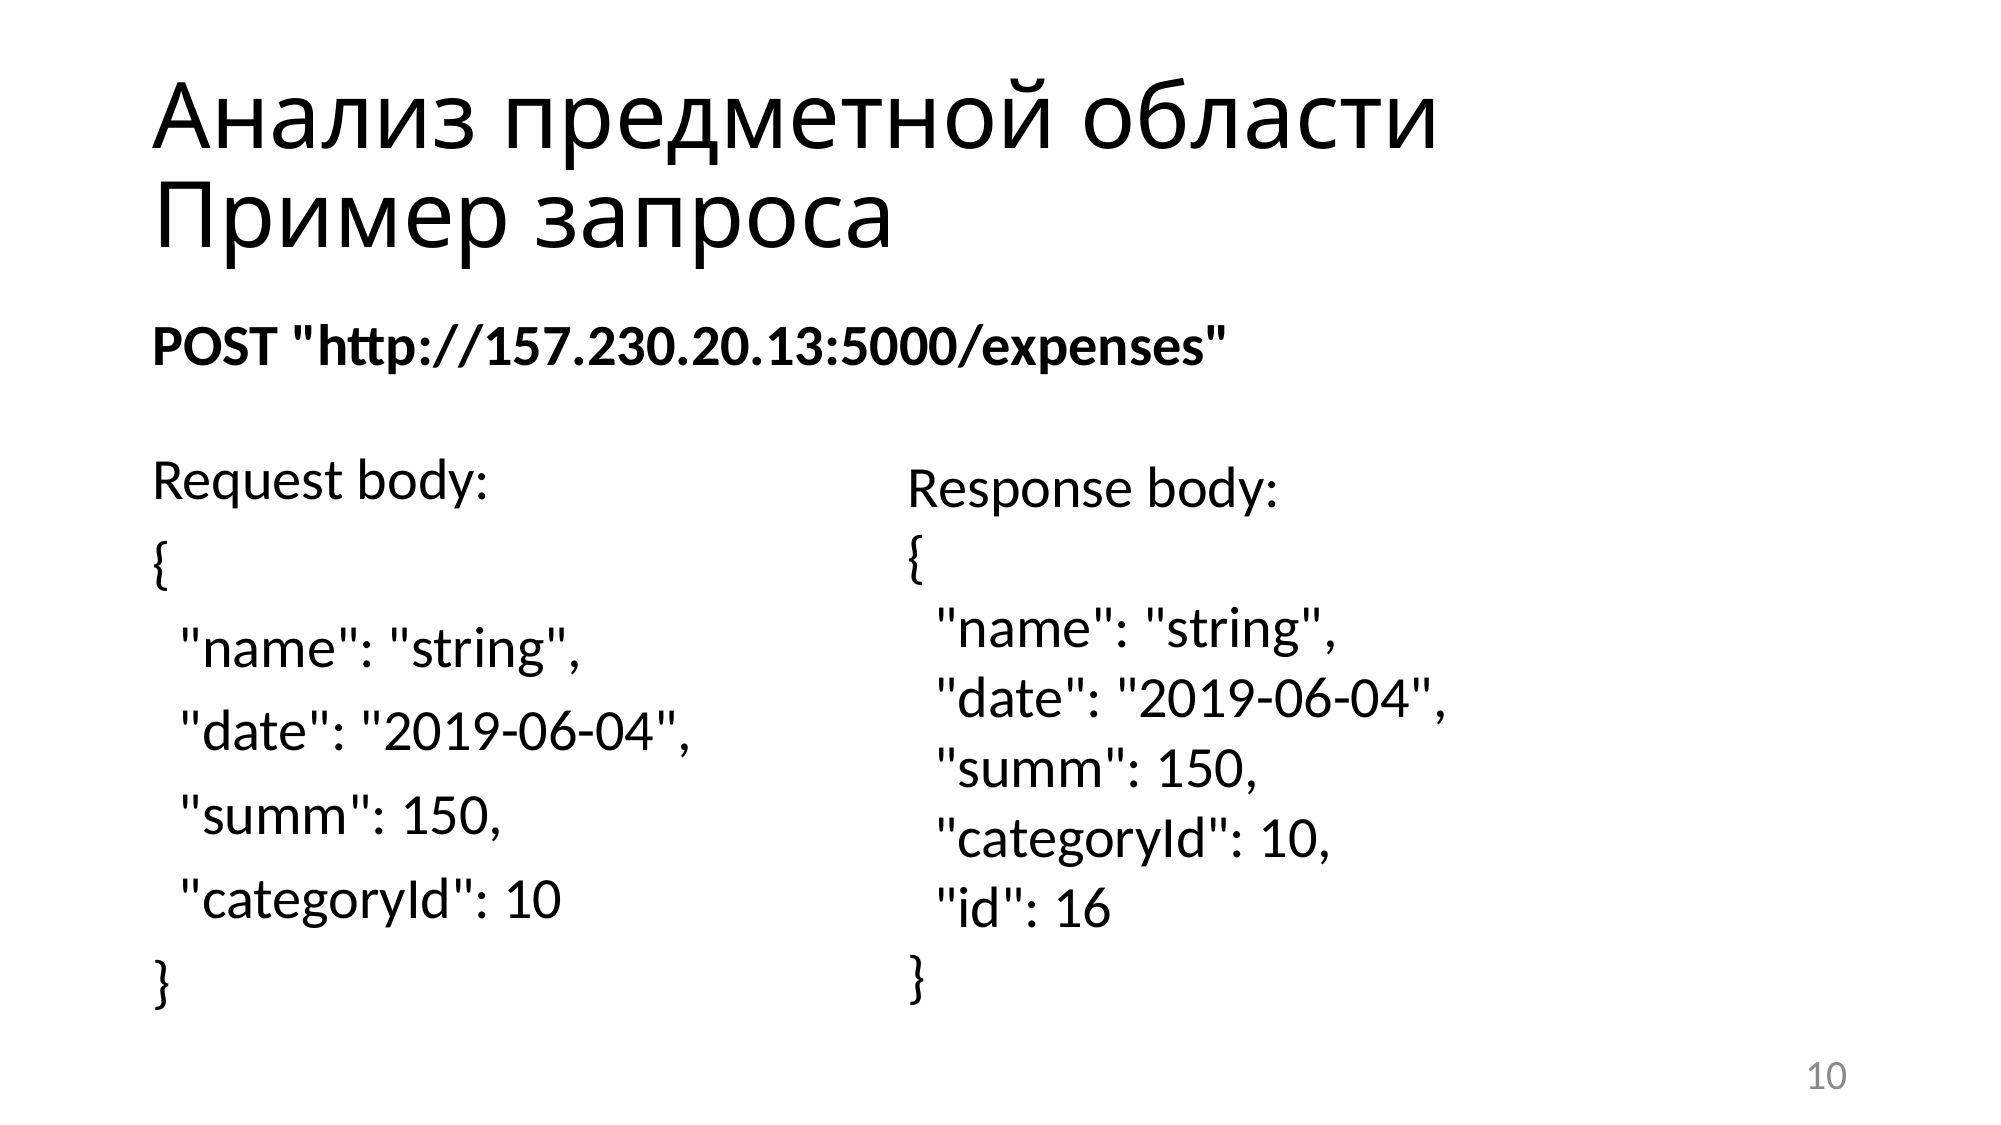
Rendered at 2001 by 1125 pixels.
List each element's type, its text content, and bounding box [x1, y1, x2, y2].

list Request body: { "name": "string", "date": "2019-06-04", "summ": 150, "categoryId": 10 } [137, 441, 733, 1125]
slide_number 10 [1412, 1042, 1863, 1103]
text_box POST "http://157.230.20.13:5000/expenses" [137, 299, 1393, 385]
text_box Response body: { "name": "string", "date": "2019-06-04", "summ": 150, "categoryId": 10, "id": 16 } [893, 441, 1894, 1017]
title Анализ предметной области Пример запроса [137, 59, 1863, 278]
